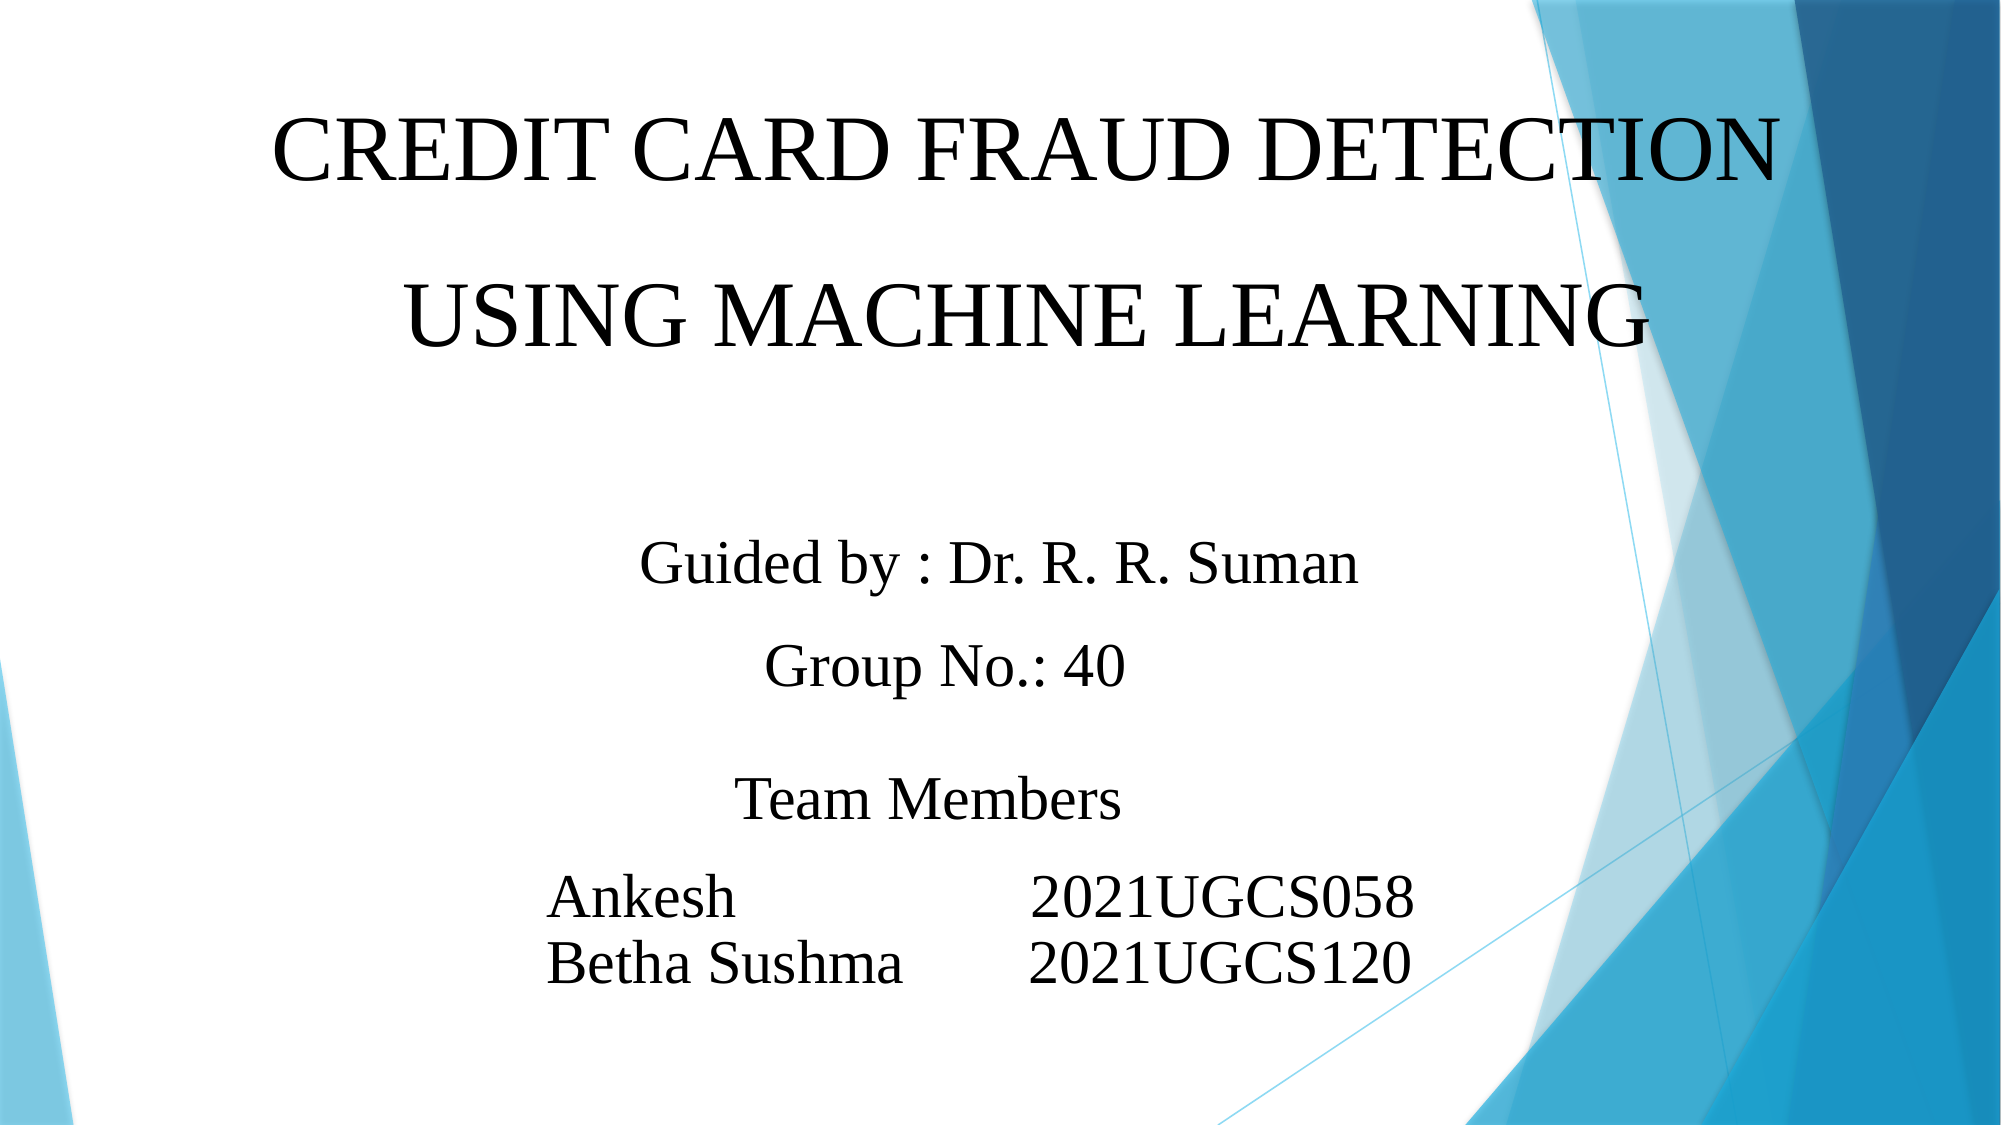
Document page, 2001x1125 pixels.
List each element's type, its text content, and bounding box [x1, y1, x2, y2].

text_box Betha Sushma 2021UGCS120 [546, 918, 1845, 996]
text_box Team Members [523, 750, 1350, 840]
text_box Guided by : Dr. R. R. Suman [350, 518, 1650, 596]
text_box CREDIT CARD FRAUD DETECTION USING MACHINE LEARNING [29, 32, 2000, 365]
text_box Ankesh 2021UGCS058 [546, 853, 1845, 918]
text_box Group No.: 40 [764, 622, 2000, 699]
